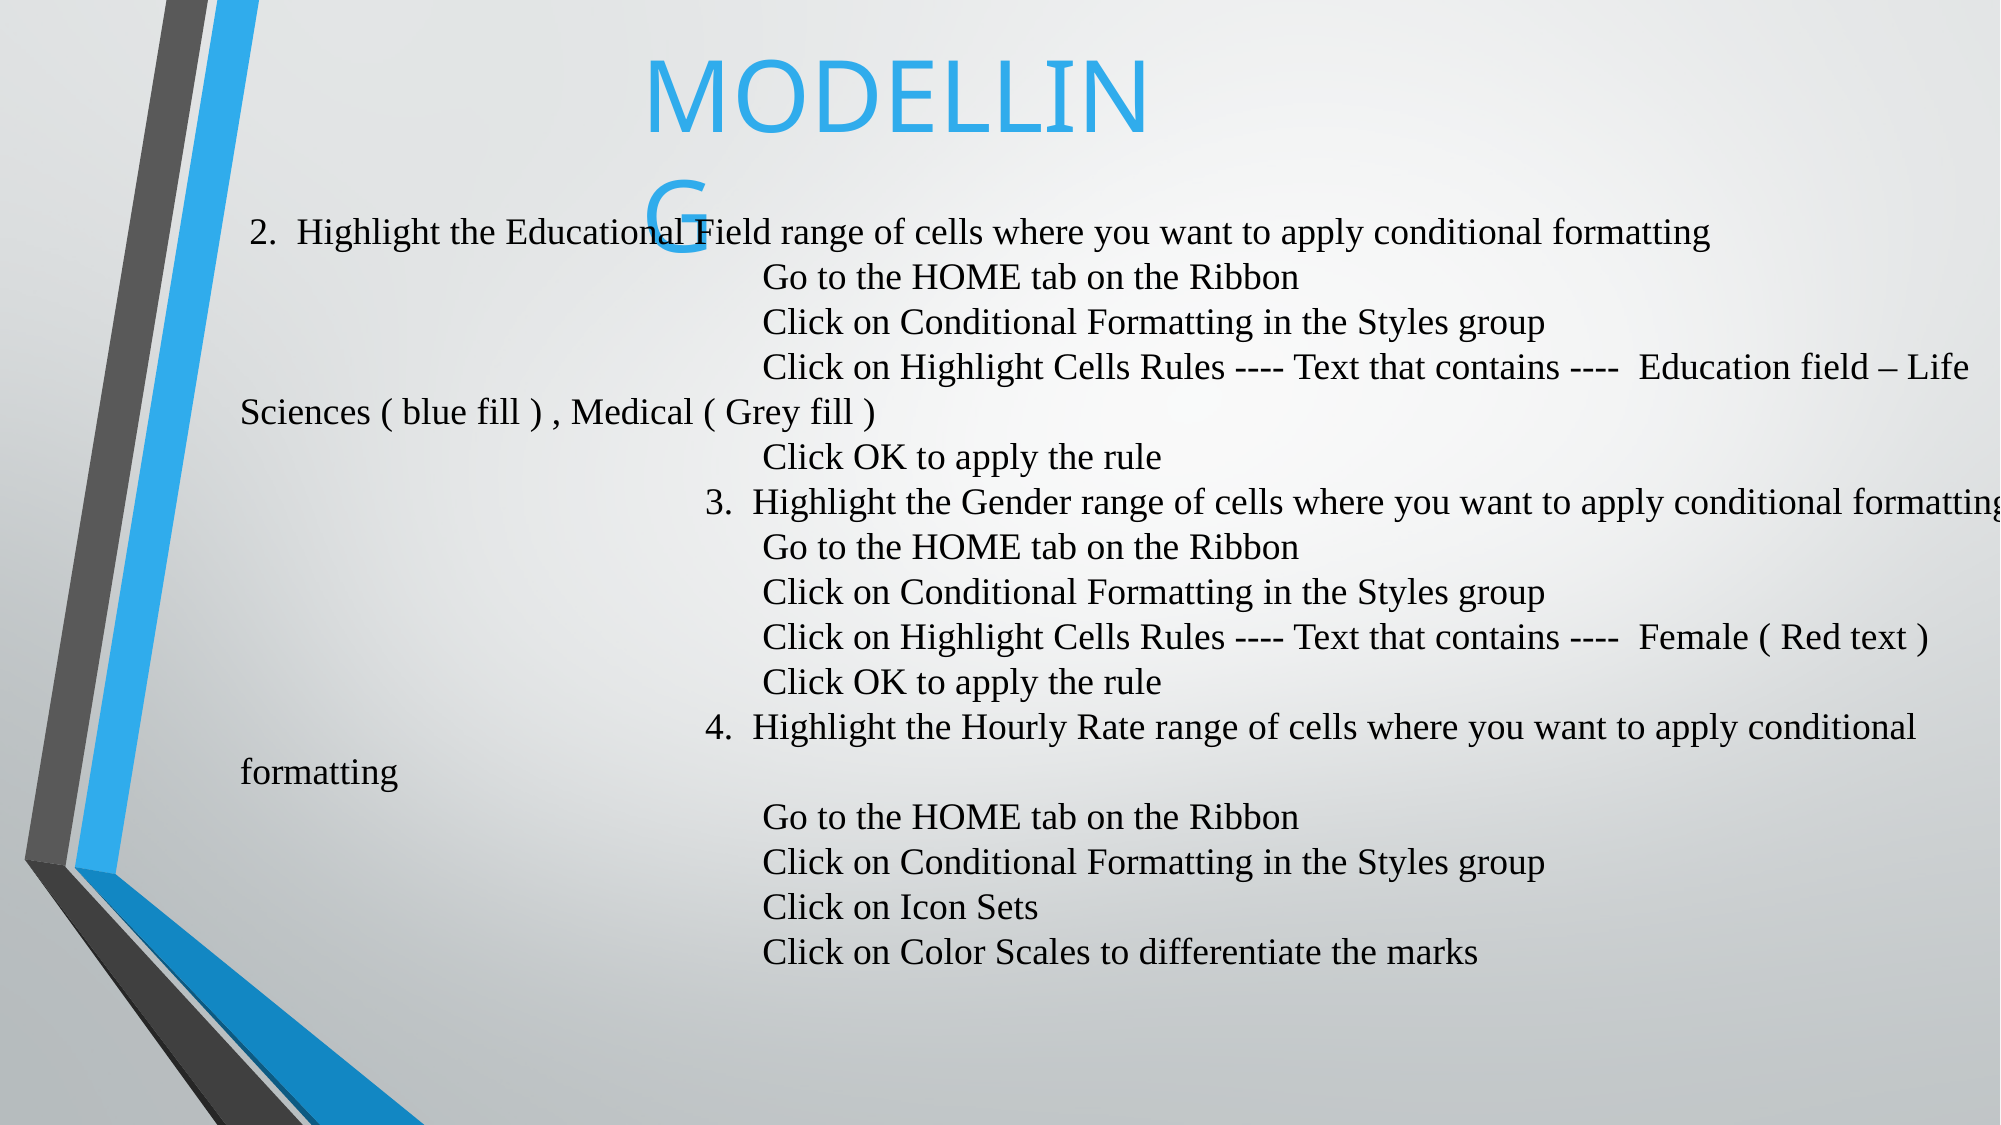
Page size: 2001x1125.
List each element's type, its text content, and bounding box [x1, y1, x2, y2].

text_box 2. Highlight the Educational Field range of cells where you want to apply conditional formatting Go to the HOME tab on the Ribbon Click on Conditional Formatting in the Styles group Click on Highlight Cells Rules ---- Text that contains ---- Education field – Life Sciences ( blue fill ) , Medical ( Grey fill ) Click OK to apply the rule 3. Highlight the Gender range of cells where you want to apply conditional formatting Go to the HOME tab on the Ribbon Click on Conditional Formatting in the Styles group Click on Highlight Cells Rules ---- Text that contains ---- Female ( Red text ) Click OK to apply the rule 4. Highlight the Hourly Rate range of cells where you want to apply conditional formatting Go to the HOME tab on the Ribbon Click on Conditional Formatting in the Styles group Click on Icon Sets Click on Color Scales to differentiate the marks [225, 199, 2000, 1025]
text_box MODELLING [624, 24, 1238, 199]
